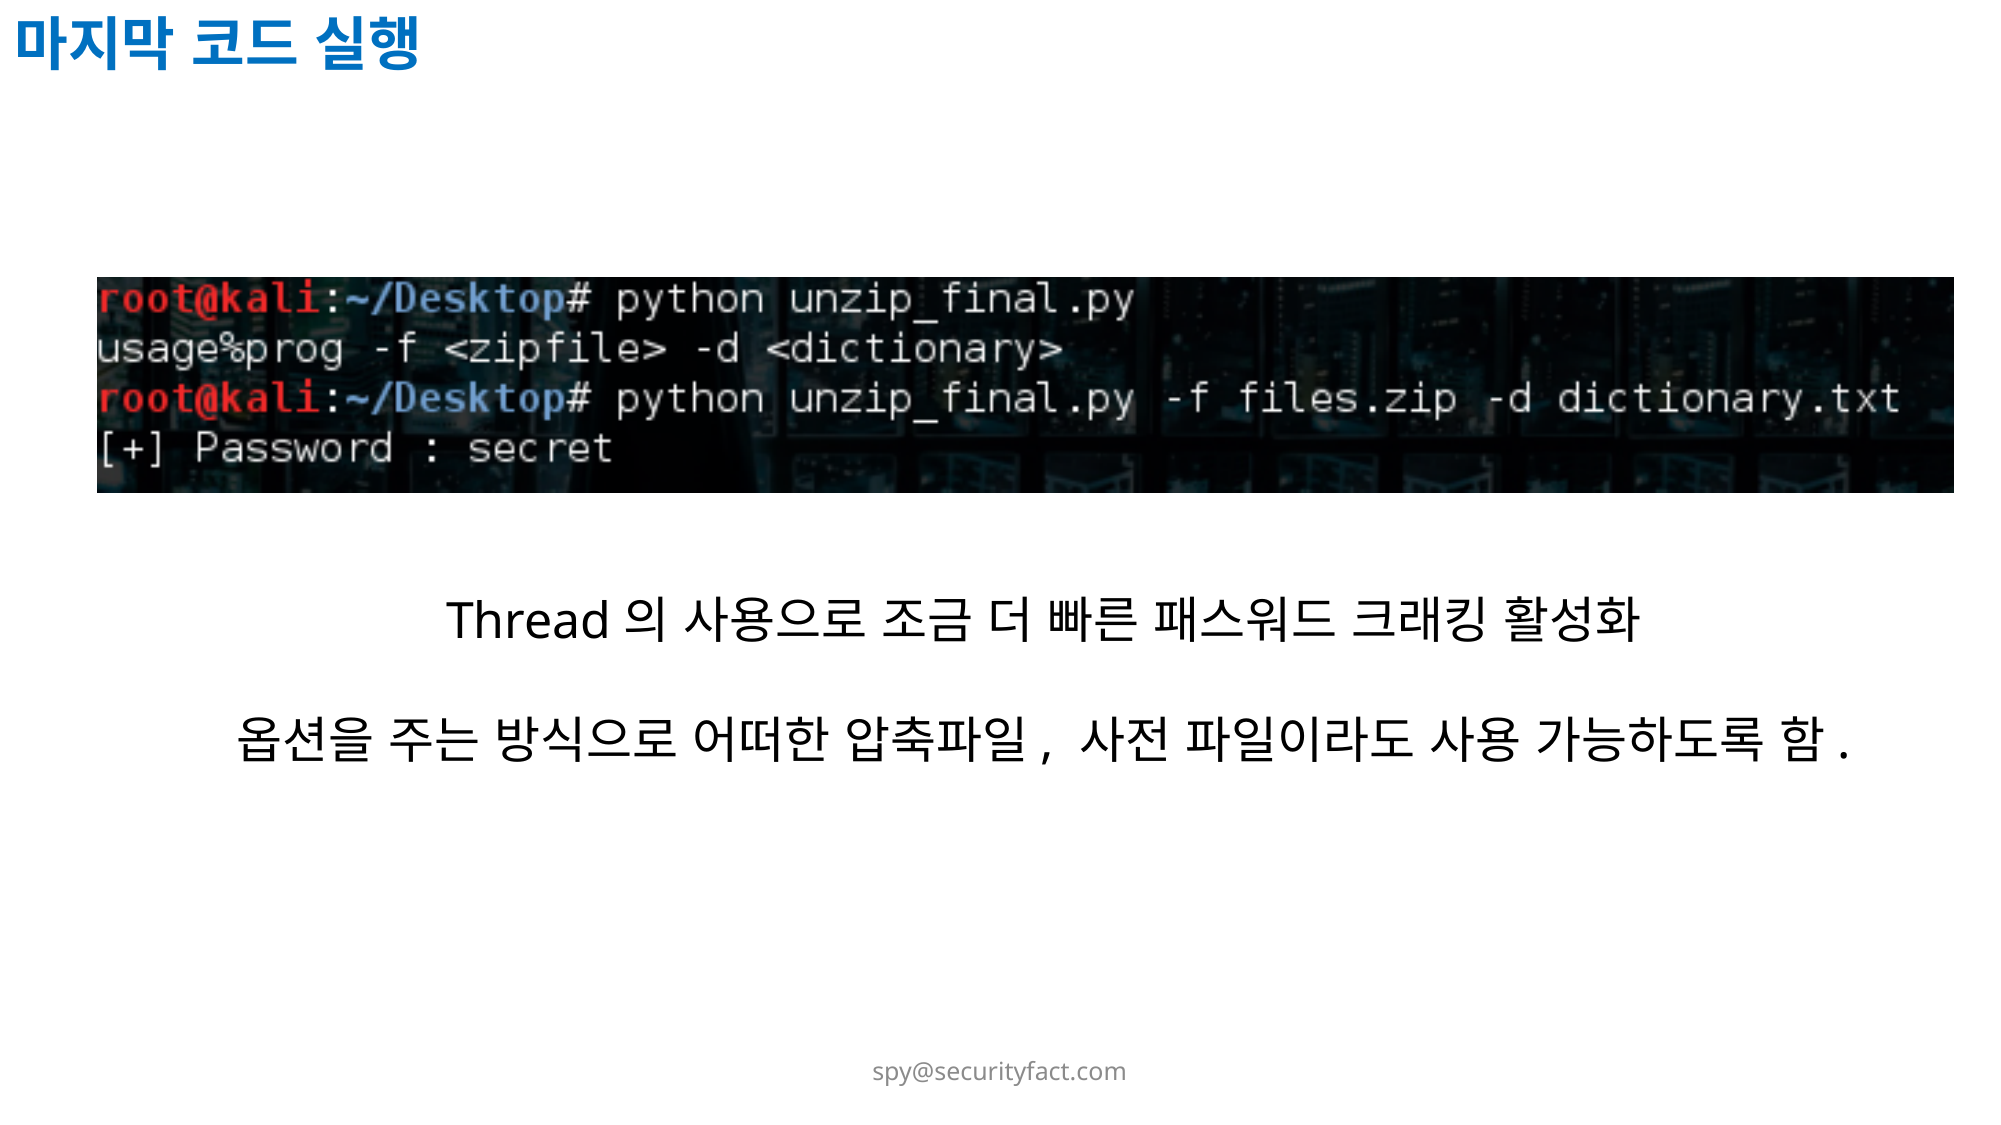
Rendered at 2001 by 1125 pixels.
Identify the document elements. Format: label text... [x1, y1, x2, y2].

picture [97, 277, 1954, 493]
text_box 마지막 코드 실행 [0, 0, 875, 85]
text_box Thread의 사용으로 조금 더 빠른 패스워드 크래킹 활성화 옵션을 주는 방식으로 어떠한 압축파일, 사전 파일이라도 사용 가능하도록 함. [104, 581, 1984, 776]
footer spy@securityfact.com [662, 1042, 1338, 1103]
